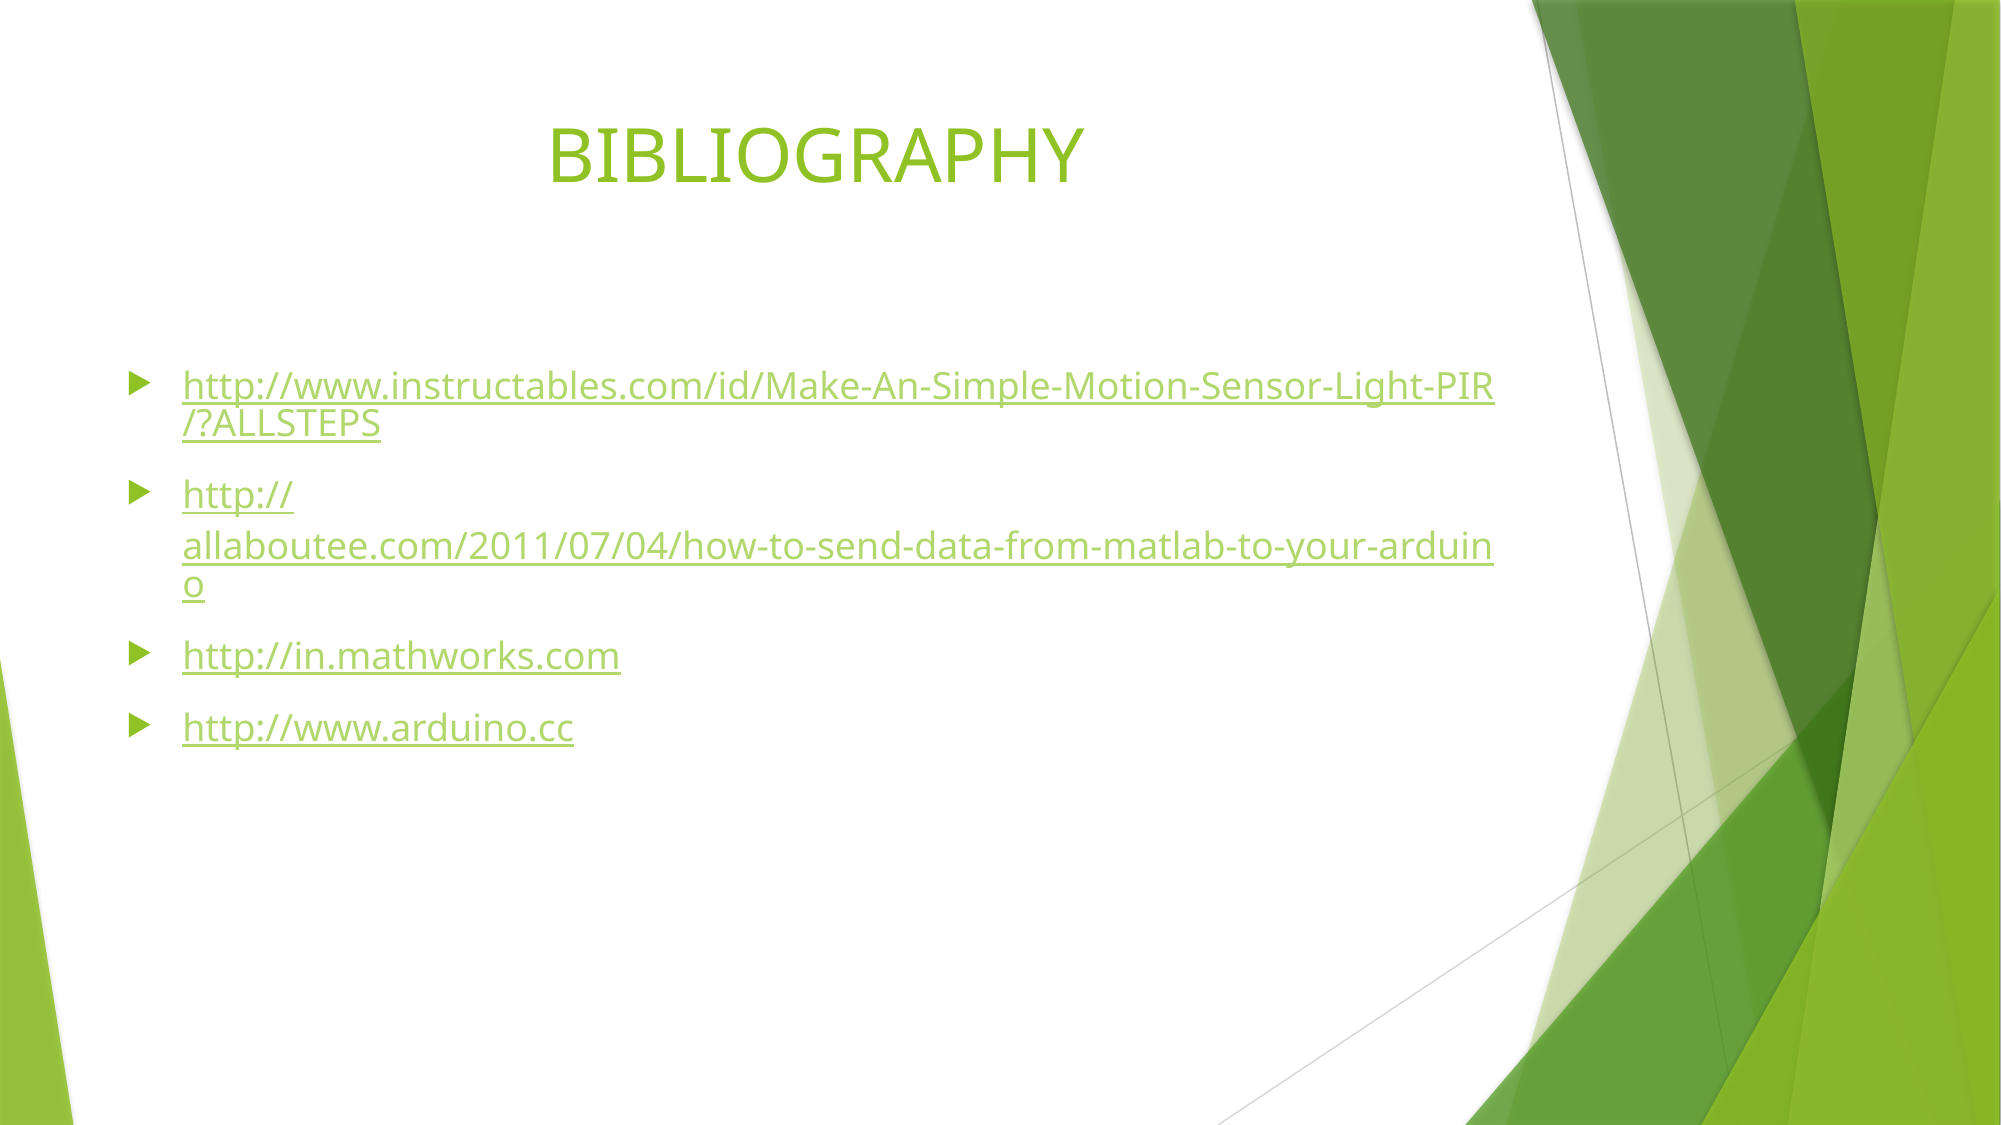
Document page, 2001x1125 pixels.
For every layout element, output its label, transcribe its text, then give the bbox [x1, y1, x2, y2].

title BIBLIOGRAPHY [111, 99, 1522, 317]
list http://www.instructables.com/id/Make-An-Simple-Motion-Sensor-Light-PIR/?ALLSTEPS http://allaboutee.com/2011/07/04/how-to-send-data-from-matlab-to-your-arduino http://in.mathworks.com http://www.arduino.cc [111, 354, 1522, 992]
